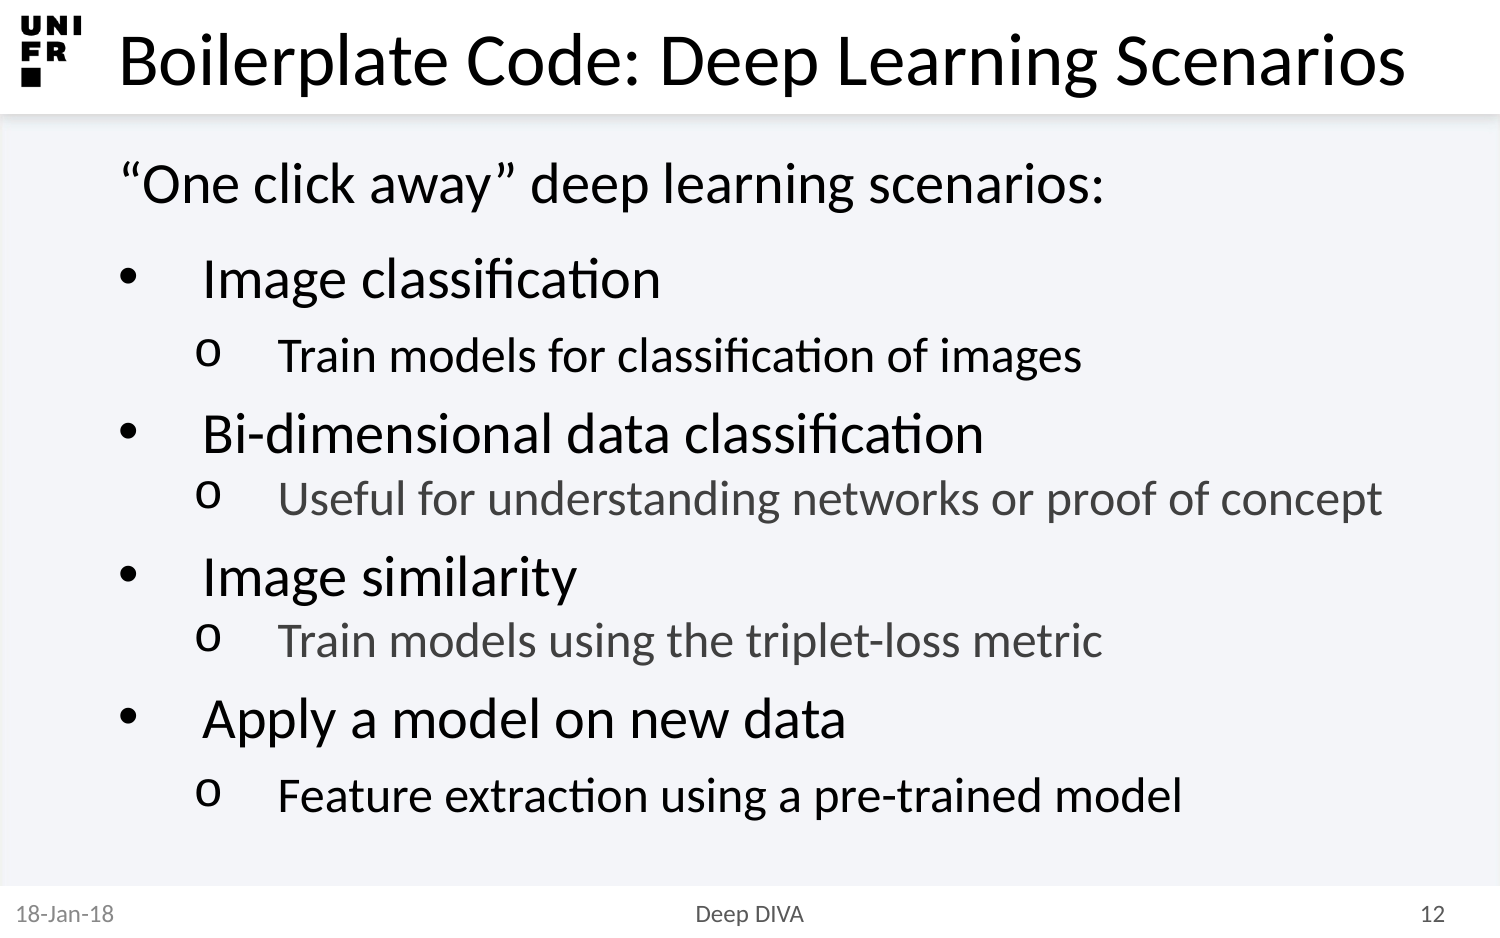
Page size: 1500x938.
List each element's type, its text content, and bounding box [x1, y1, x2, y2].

picture [0, 0, 104, 94]
footer Deep DIVA [174, 887, 1326, 938]
slide_number 12 [1328, 887, 1461, 938]
title Boilerplate Code: Deep Learning Scenarios [103, 8, 1425, 103]
slide_number 18-Jan-18 [0, 887, 172, 938]
list “One click away” deep learning scenarios: Image classification Train models for classification of images Bi-dimensional data classification Useful for understanding networks or proof of concept Image similarity Train models using the triplet-loss metric Apply a model on new data Feature extraction using a pre-trained model [103, 138, 1425, 859]
picture [0, 114, 1500, 886]
